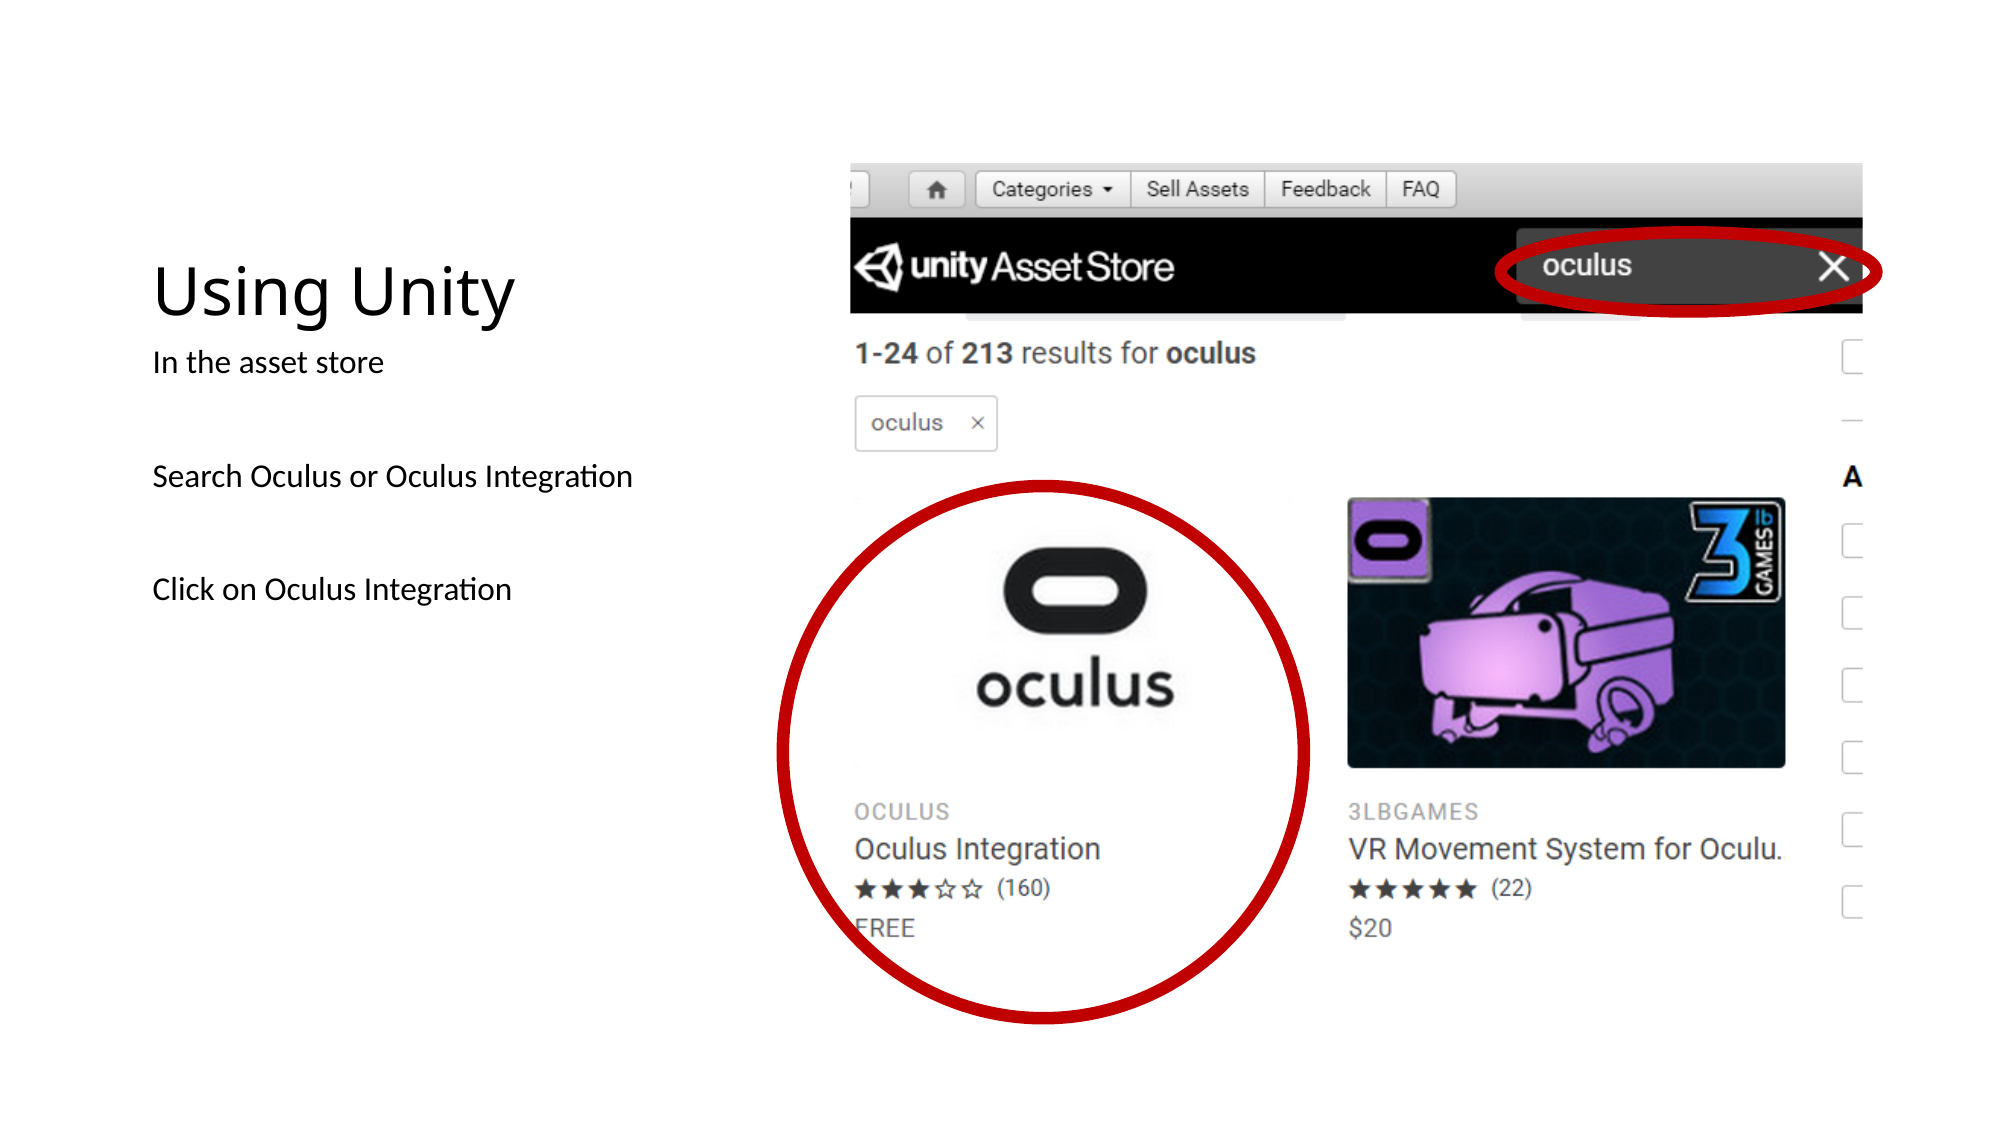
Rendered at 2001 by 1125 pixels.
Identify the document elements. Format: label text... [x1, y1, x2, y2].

text_box [1863, 257, 1877, 287]
text_box [883, 962, 1204, 1019]
picture [850, 161, 1863, 962]
text_box [782, 573, 850, 931]
list In the asset store Search Oculus or Oculus Integration Click on Oculus Integration [137, 337, 783, 963]
title Using Unity [137, 75, 783, 337]
